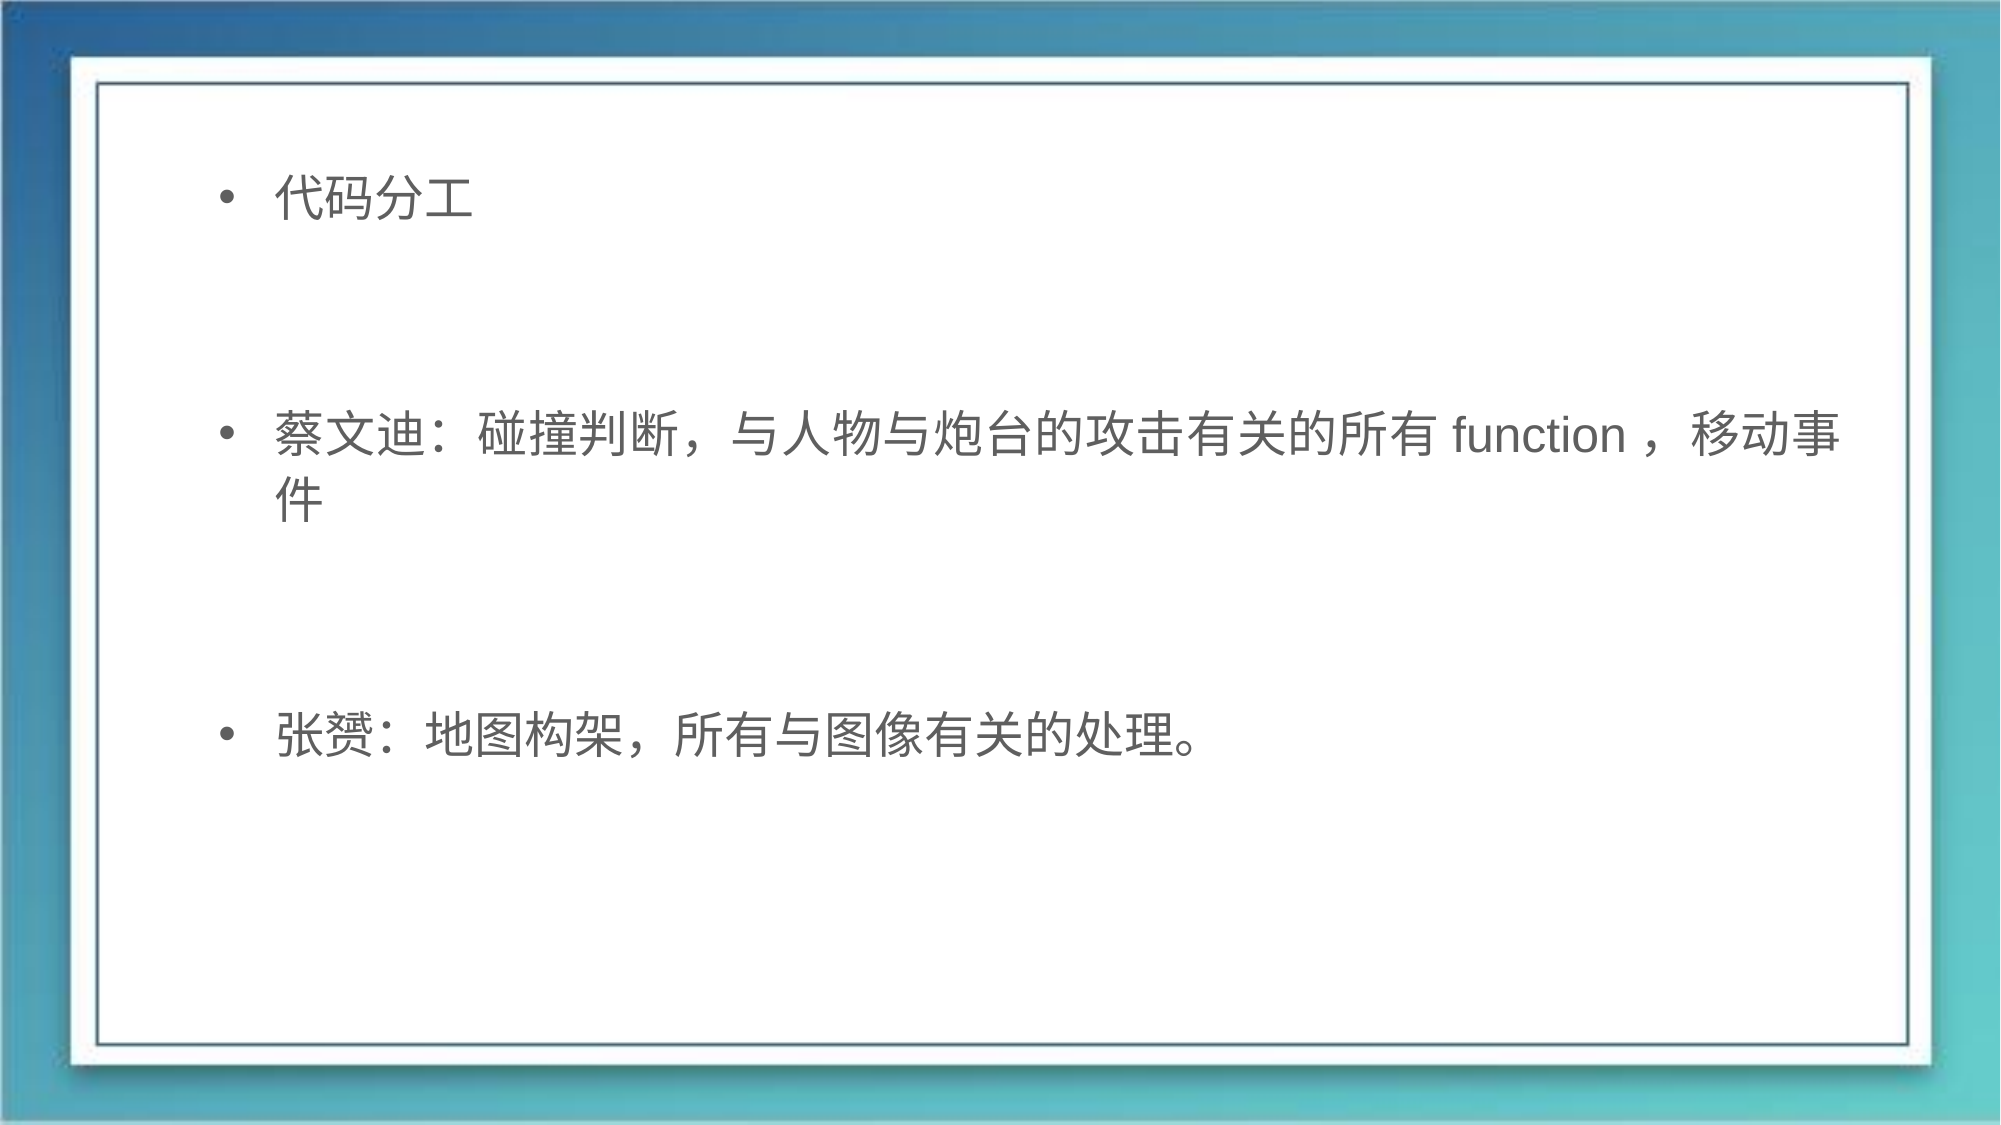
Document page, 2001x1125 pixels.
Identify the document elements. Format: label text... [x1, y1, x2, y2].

list 代码分工 蔡文迪：碰撞判断，与人物与炮台的攻击有关的所有function，移动事件 张赟：地图构架，所有与图像有关的处理。 [203, 153, 1857, 1006]
picture [0, 0, 2001, 1125]
